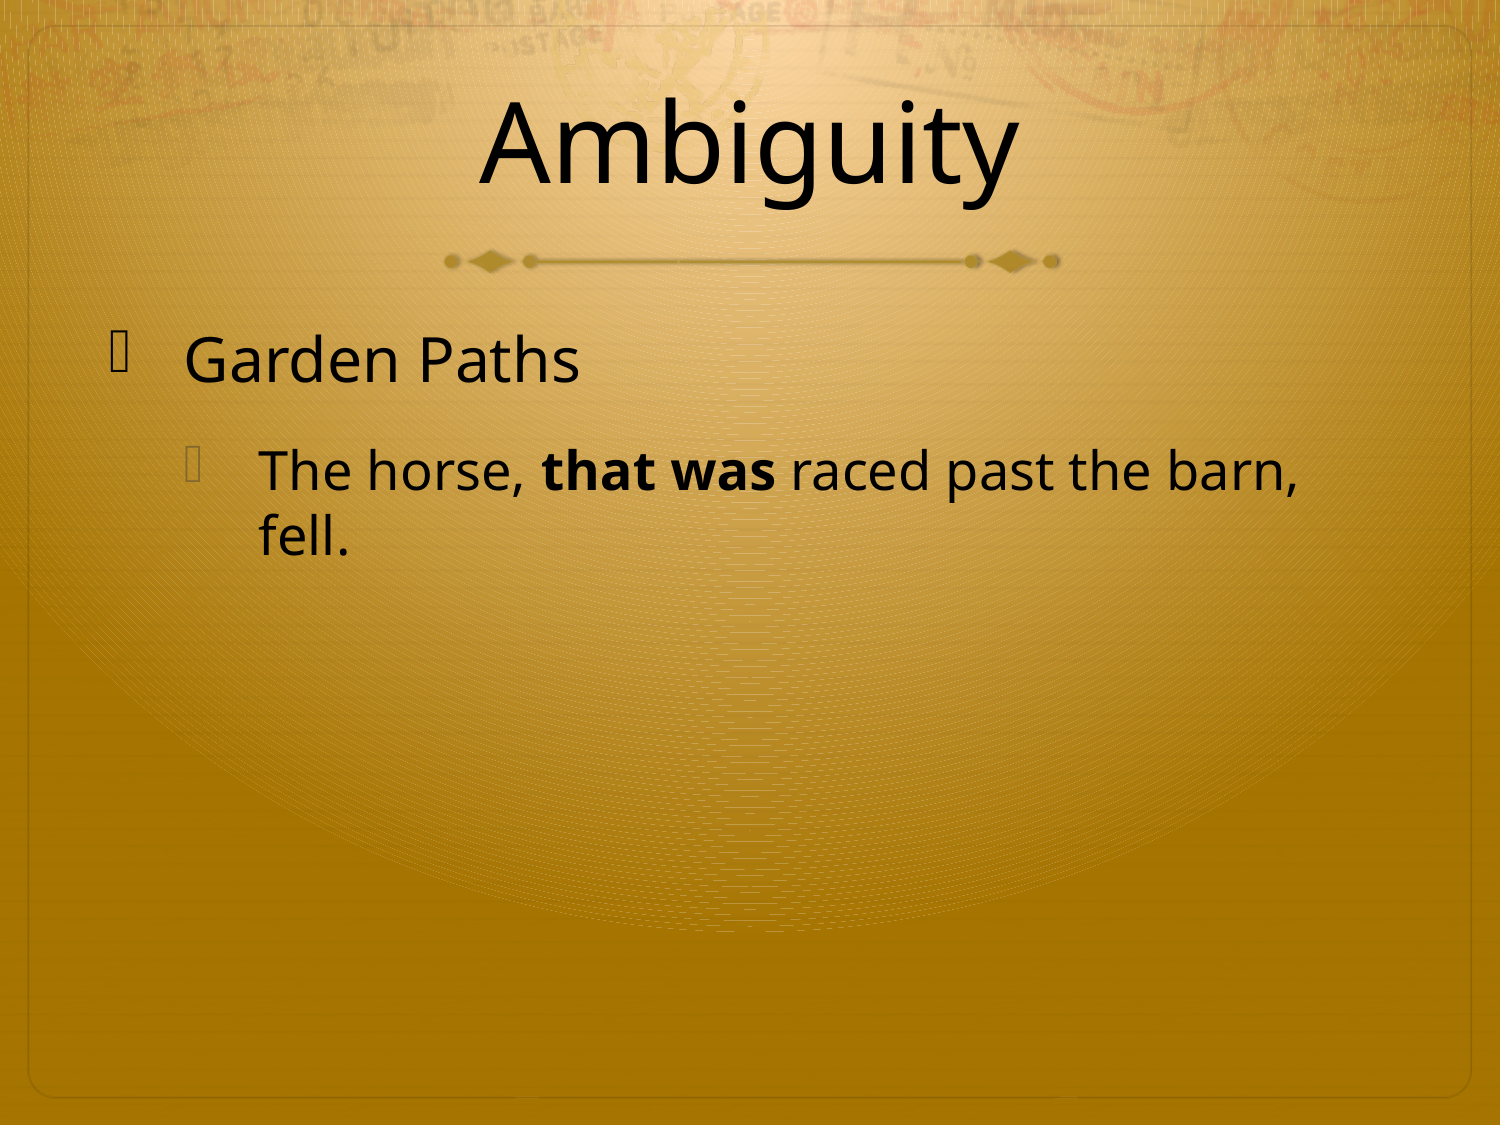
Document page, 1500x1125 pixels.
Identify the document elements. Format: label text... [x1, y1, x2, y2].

picture [0, 0, 1500, 1125]
list Garden Paths The horse, that was raced past the barn, fell. [93, 312, 1407, 988]
title Ambiguity [93, 45, 1407, 233]
